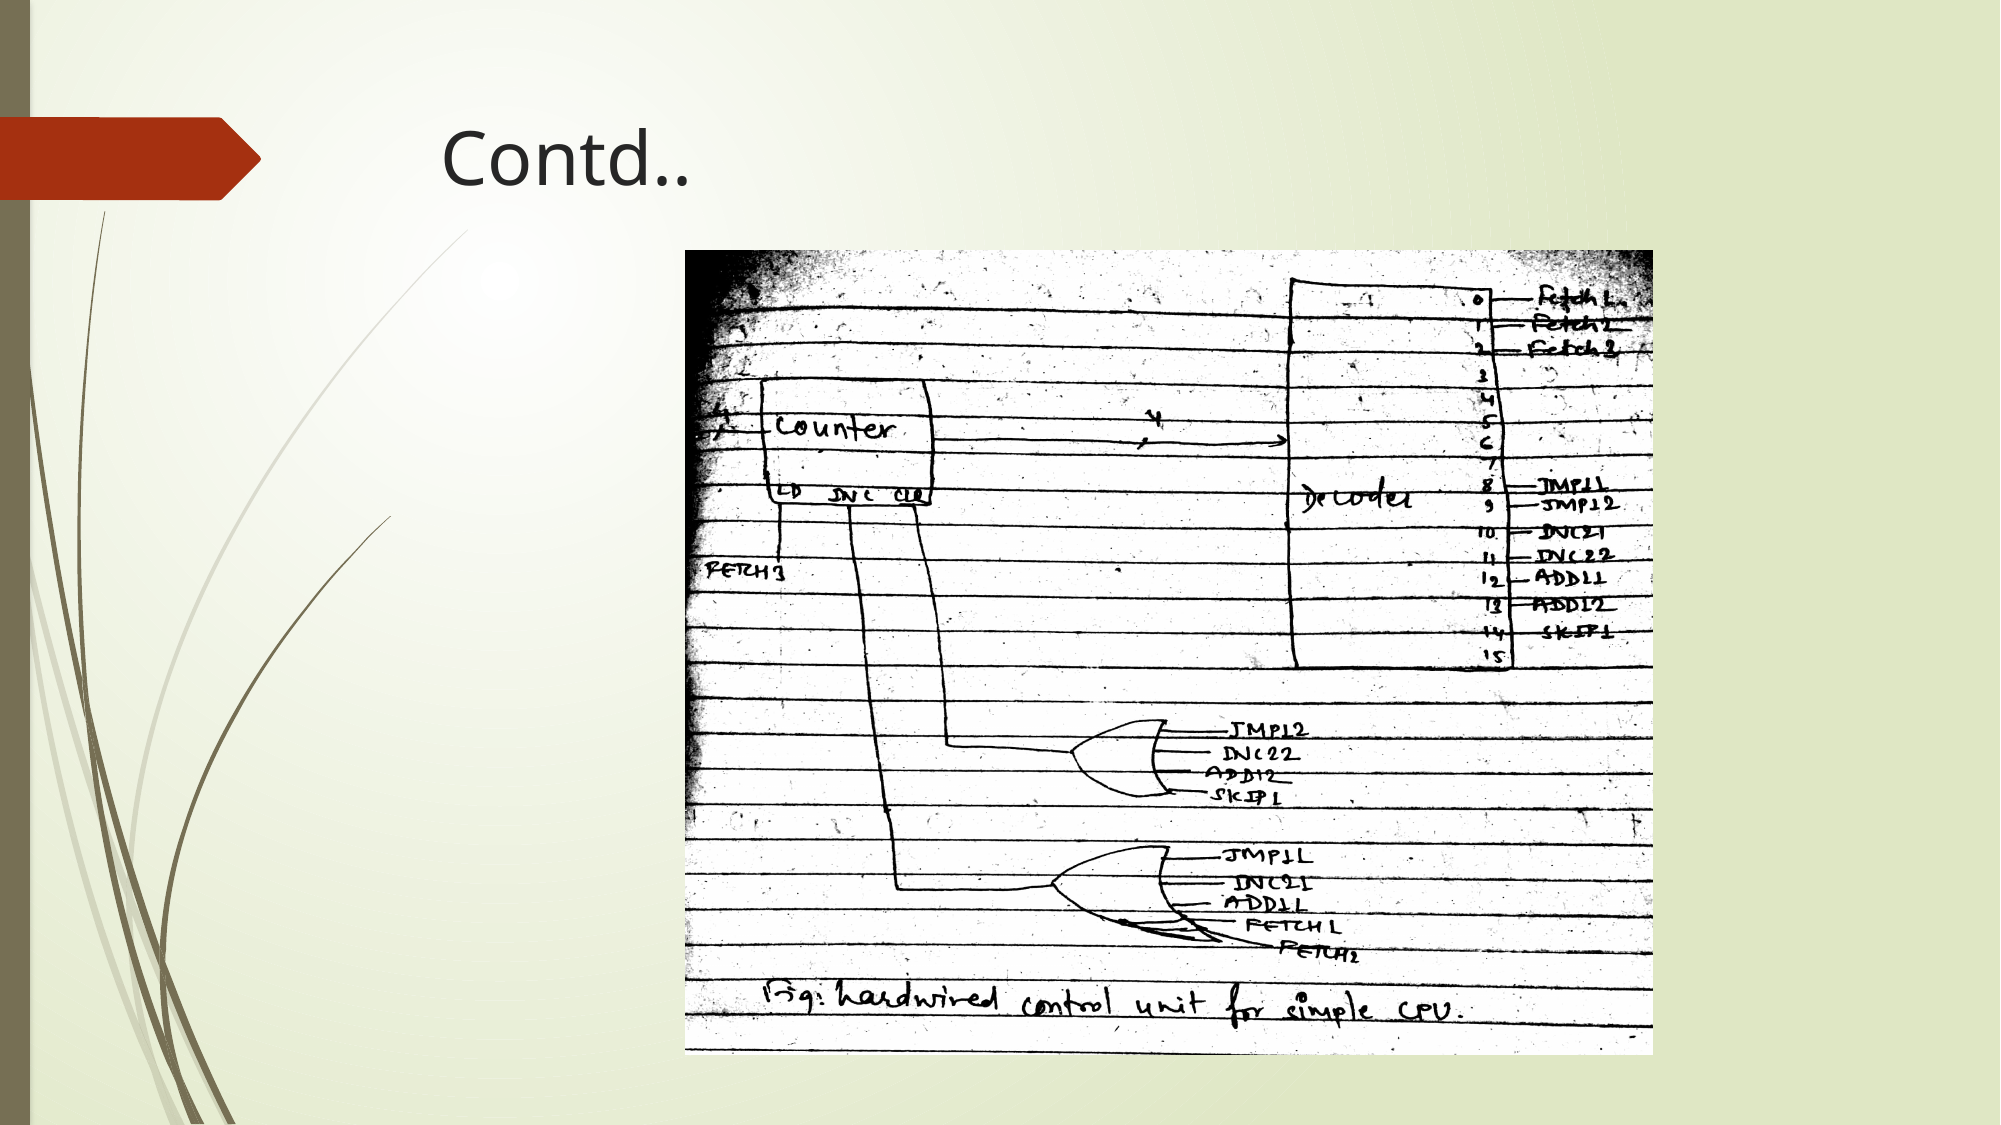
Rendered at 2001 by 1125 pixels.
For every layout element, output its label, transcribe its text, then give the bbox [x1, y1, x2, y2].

title Contd.. [425, 102, 1888, 313]
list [684, 250, 1653, 1055]
